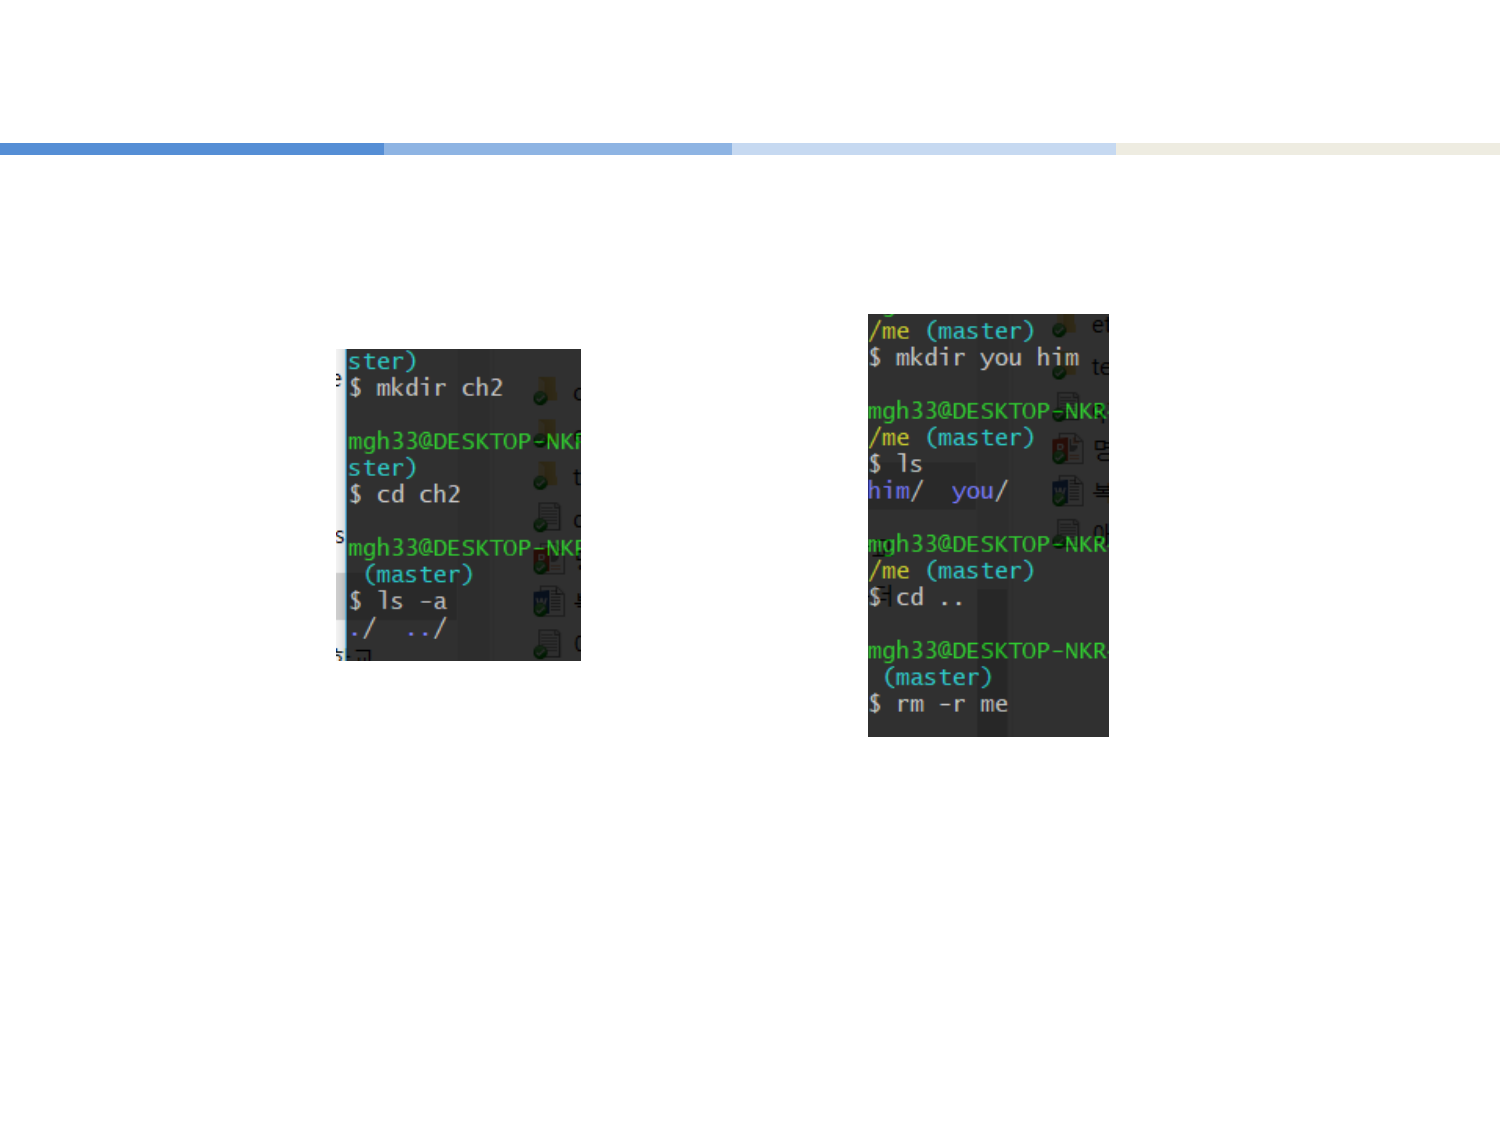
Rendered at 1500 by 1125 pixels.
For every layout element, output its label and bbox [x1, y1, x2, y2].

picture [336, 349, 581, 662]
picture [868, 314, 1110, 737]
